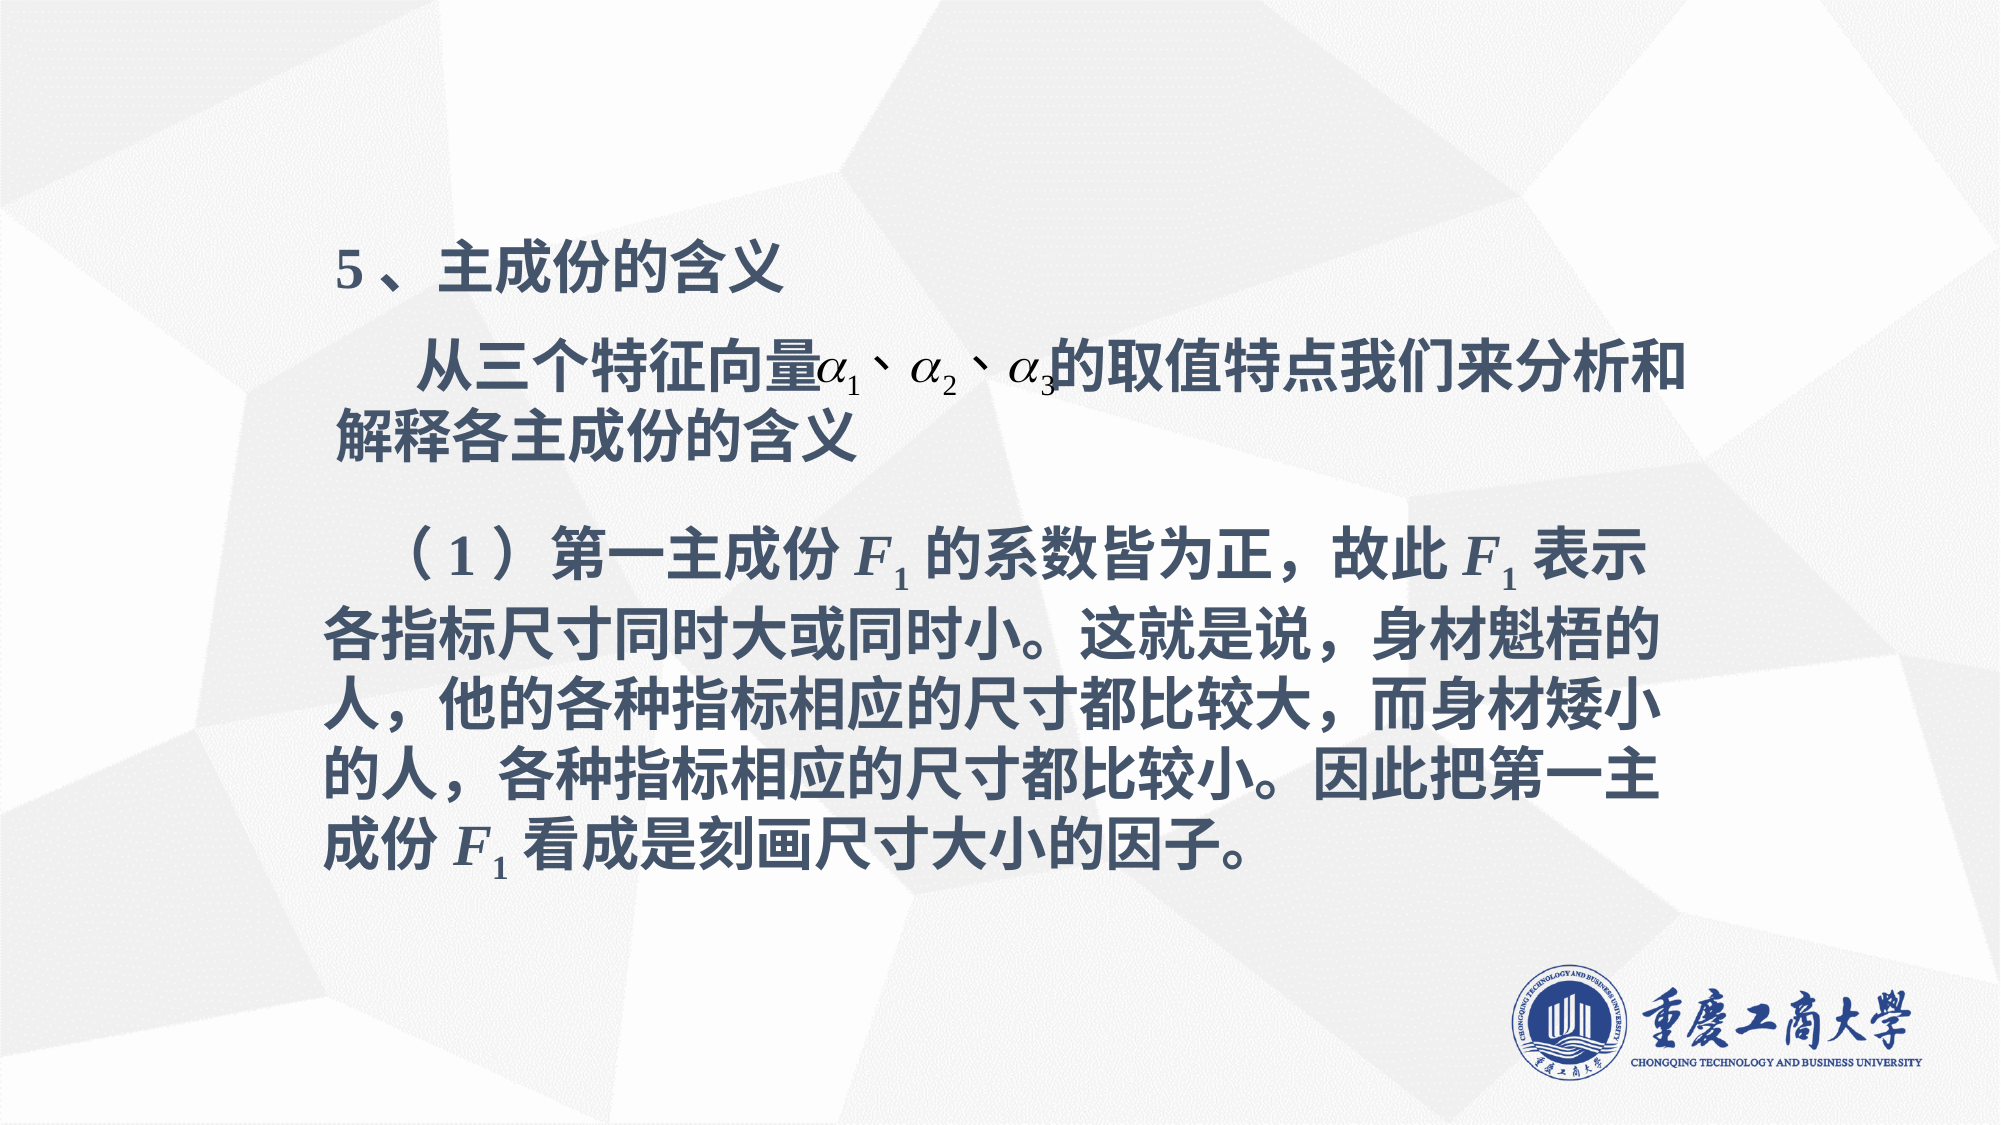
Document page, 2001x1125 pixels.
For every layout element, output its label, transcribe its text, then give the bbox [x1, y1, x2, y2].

text_box 5、主成份的含义 从三个特征向量 的取值特点我们来分析和解释各主成份的含义 [320, 222, 1730, 534]
text_box （1）第一主成份F1的系数皆为正，故此F1表示各指标尺寸同时大或同时小。这就是说，身材魁梧的人，他的各种指标相应的尺寸都比较大，而身材矮小的人，各种指标相应的尺寸都比较小。因此把第一主成份F1看成是刻画尺寸大小的因子。 [307, 510, 1704, 1050]
picture [0, 0, 2001, 1125]
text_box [810, 331, 1064, 408]
